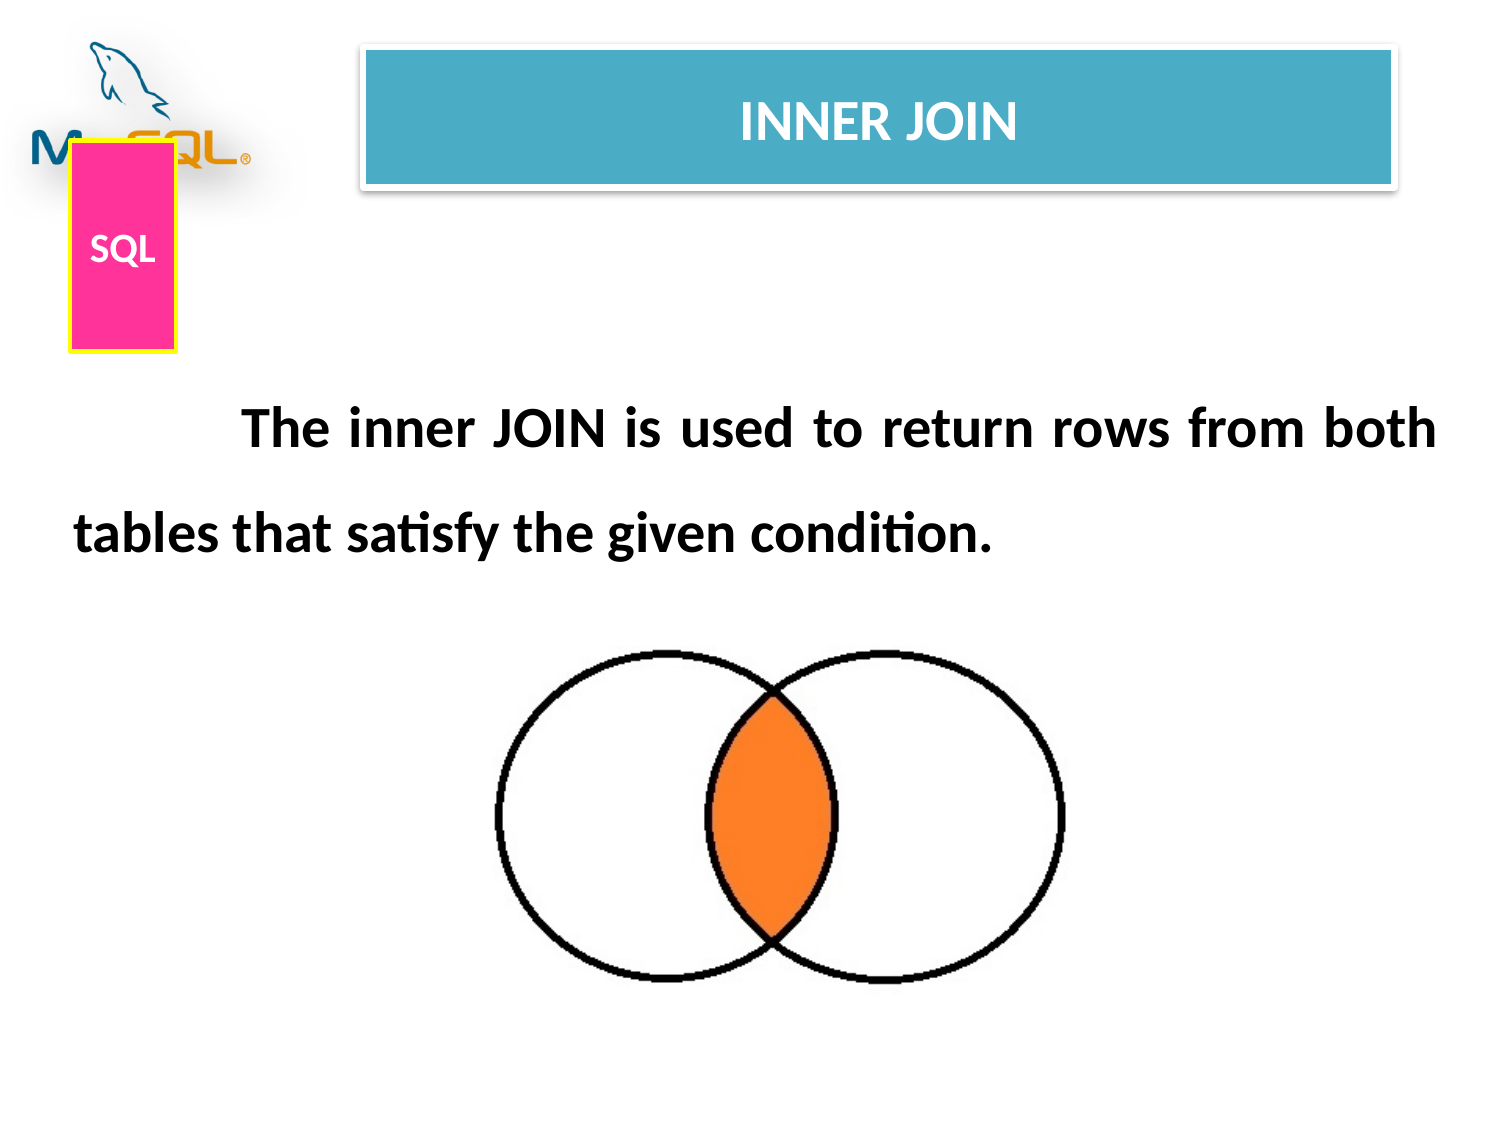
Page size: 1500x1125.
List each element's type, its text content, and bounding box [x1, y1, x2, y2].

text_box INNER JOIN [360, 44, 1398, 191]
text_box The inner JOIN is used to return rows from both tables that satisfy the given condition. [58, 346, 1453, 782]
picture [491, 644, 1072, 1000]
text_box SQL [68, 188, 178, 354]
picture [23, 34, 259, 180]
